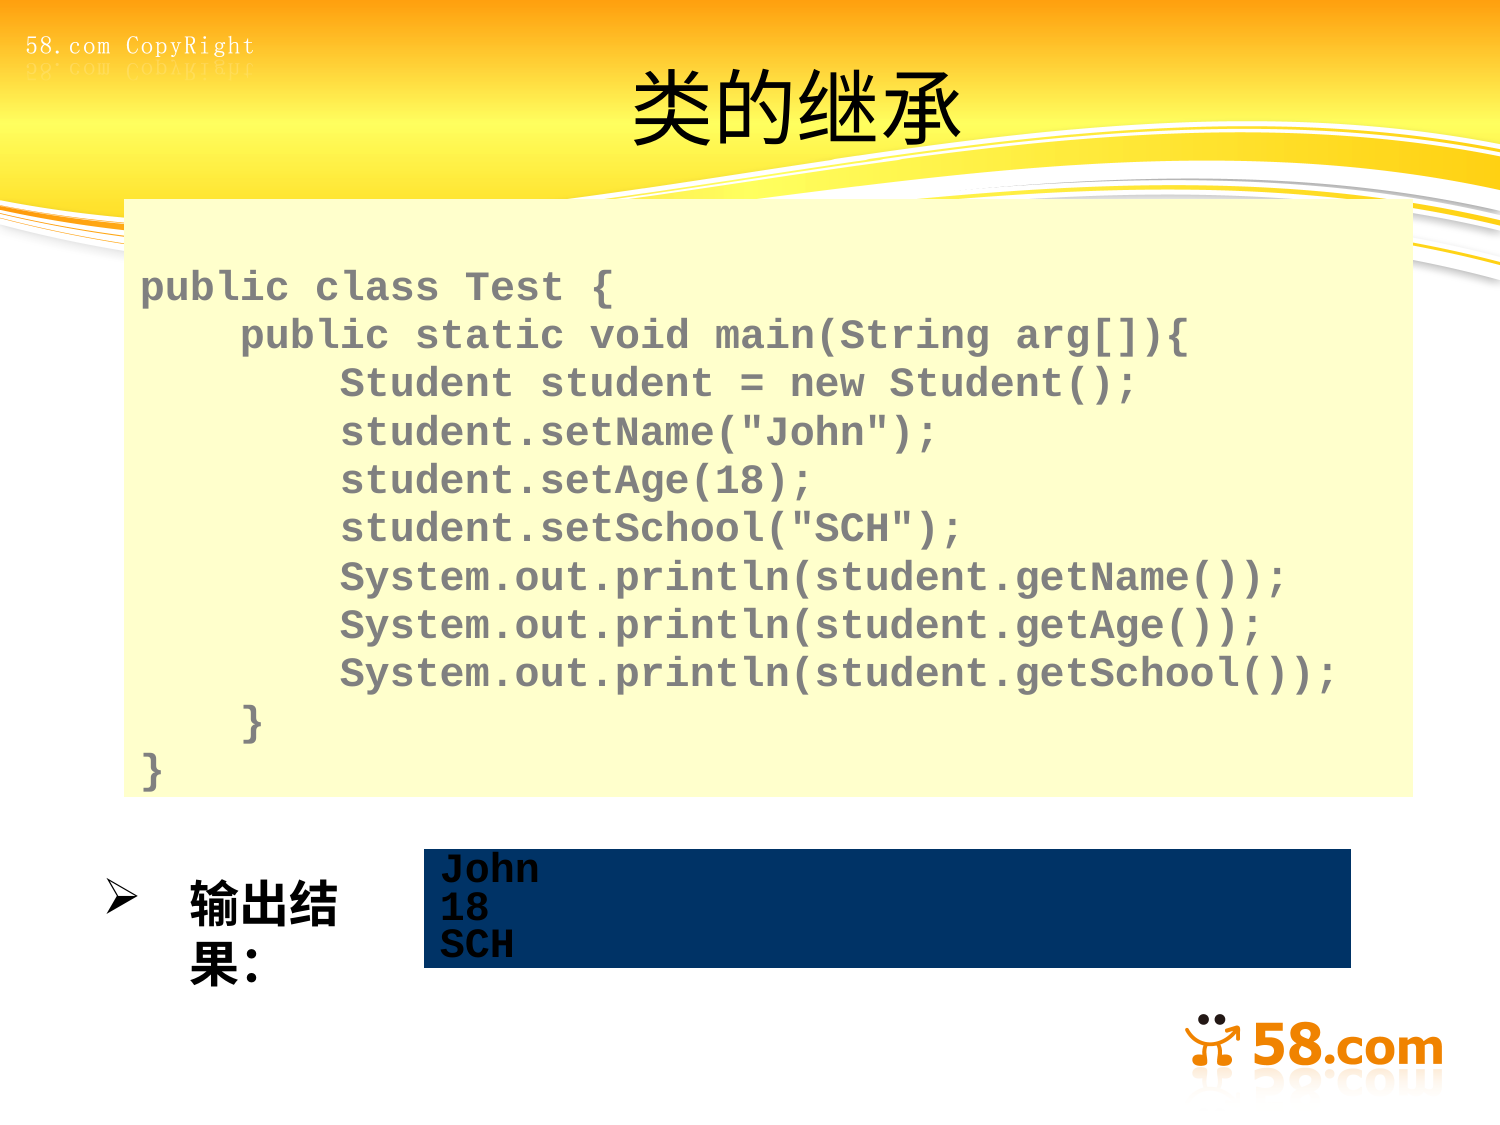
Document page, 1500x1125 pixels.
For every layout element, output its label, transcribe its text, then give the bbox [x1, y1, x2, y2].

title 类的继承 [159, 56, 1435, 201]
title 类的继承 [159, 12, 1435, 53]
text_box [87, 849, 1351, 976]
text_box public class Test { public static void main(String arg[]){ Student student = new Student(); student.setName("John"); student.setAge(18); student.setSchool("SCH"); System.out.println(student.getName()); System.out.println(student.getAge()); System.out.println(student.getSchool()); } } [124, 200, 1413, 797]
picture [0, 0, 1500, 1125]
